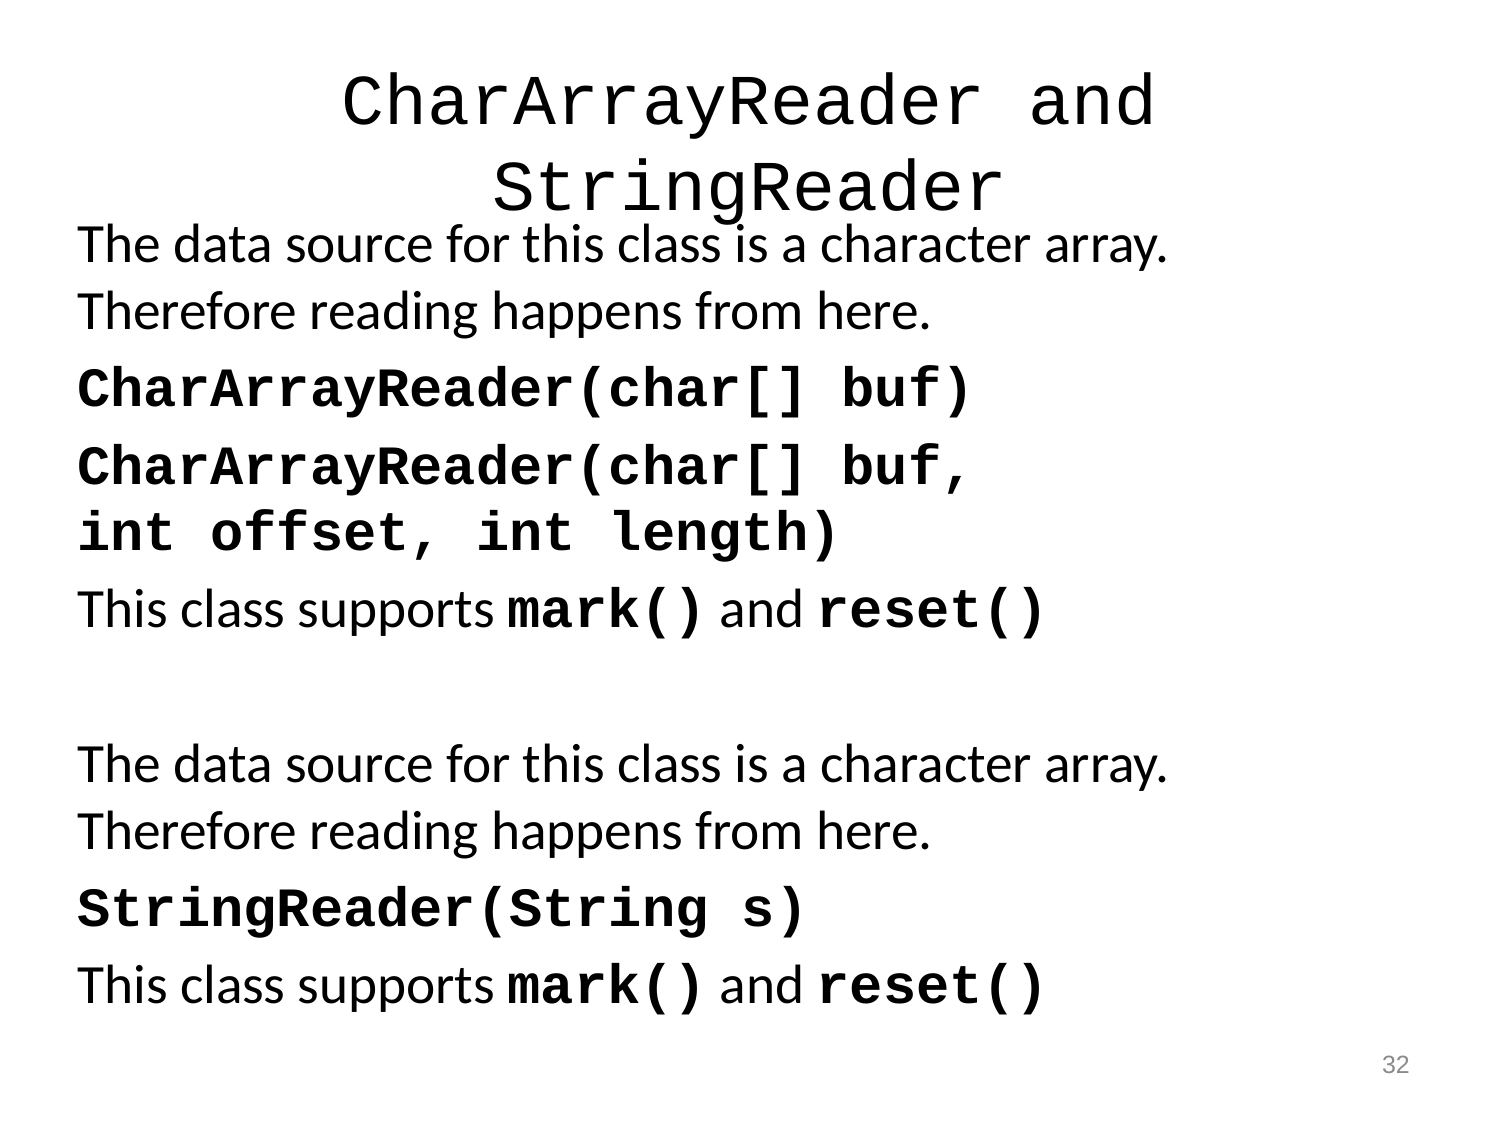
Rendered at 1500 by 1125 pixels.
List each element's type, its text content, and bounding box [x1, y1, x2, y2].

slide_number 32 [1074, 1024, 1425, 1103]
title CharArrayReader and StringReader [75, 45, 1425, 233]
list The data source for this class is a character array. Therefore reading happens from here. CharArrayReader(char[] buf) CharArrayReader(char[] buf, int offset, int length) This class supports mark() and reset() The data source for this class is a character array. Therefore reading happens from here. StringReader(String s) This class supports mark() and reset() [62, 200, 1388, 1025]
